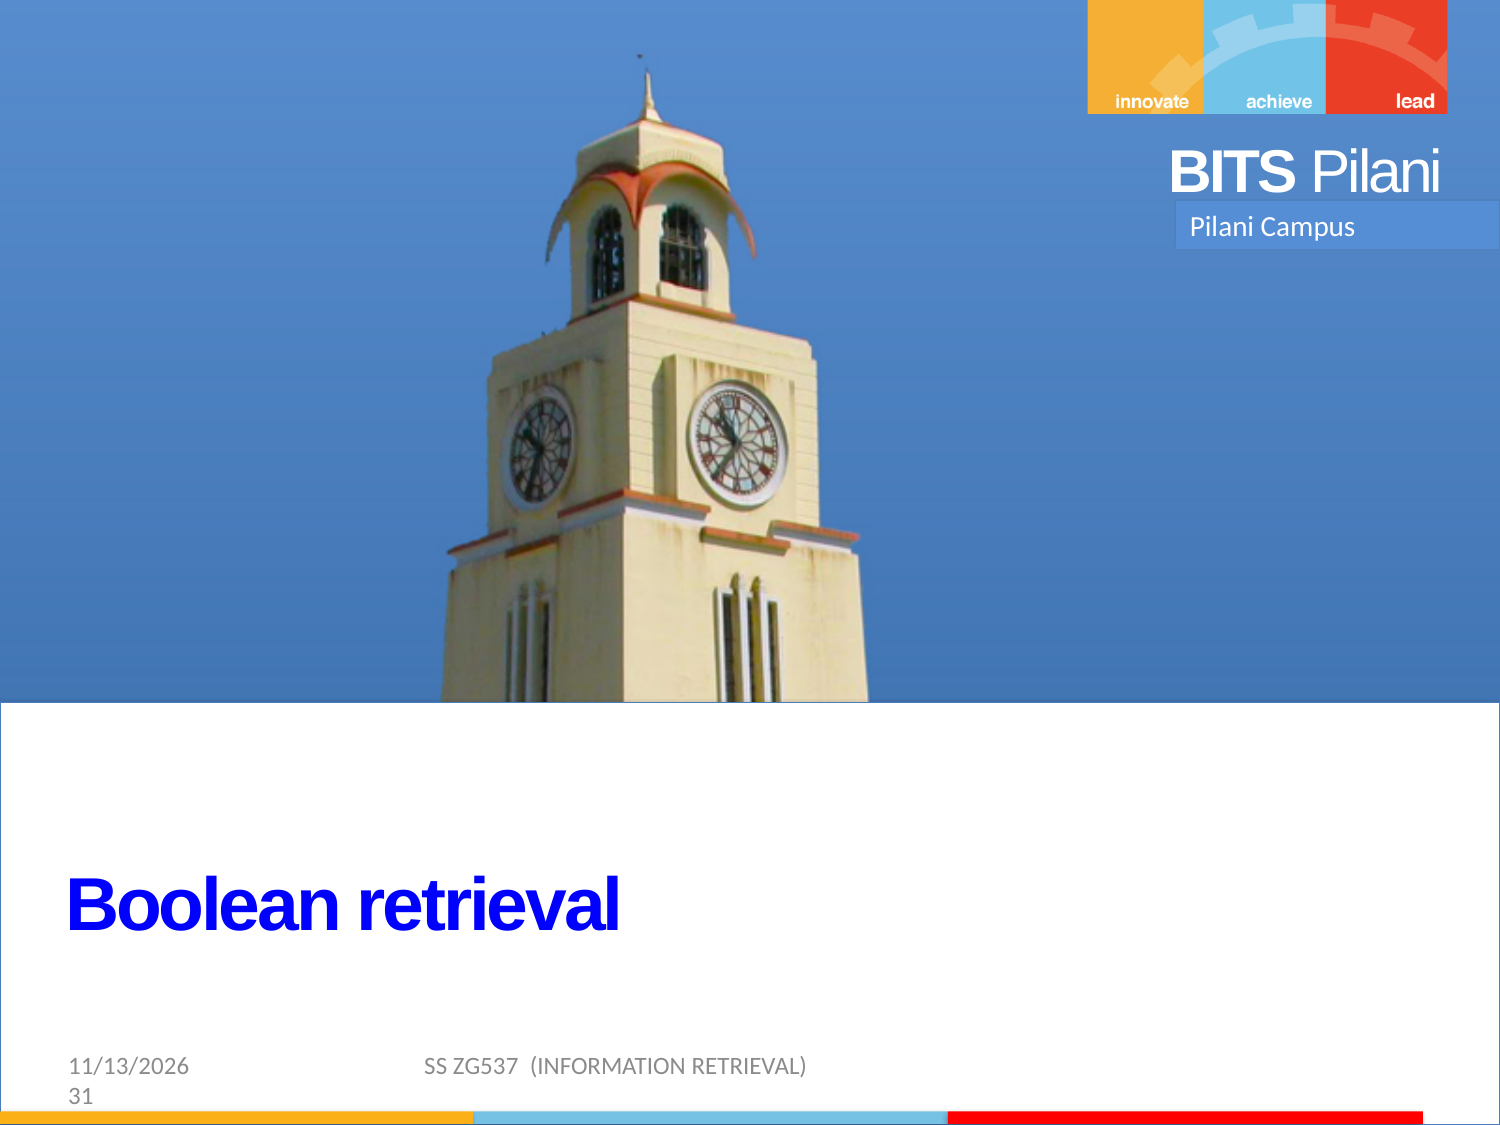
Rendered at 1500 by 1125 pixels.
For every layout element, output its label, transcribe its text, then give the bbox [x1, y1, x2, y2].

text_box Pilani Campus [1175, 199, 1500, 250]
picture [0, 0, 1500, 702]
list Boolean retrieval [50, 762, 1438, 1025]
text_box 1/11/2019 SS ZG537 (INFORMATION RETRIEVAL) 31 [53, 1049, 1063, 1110]
